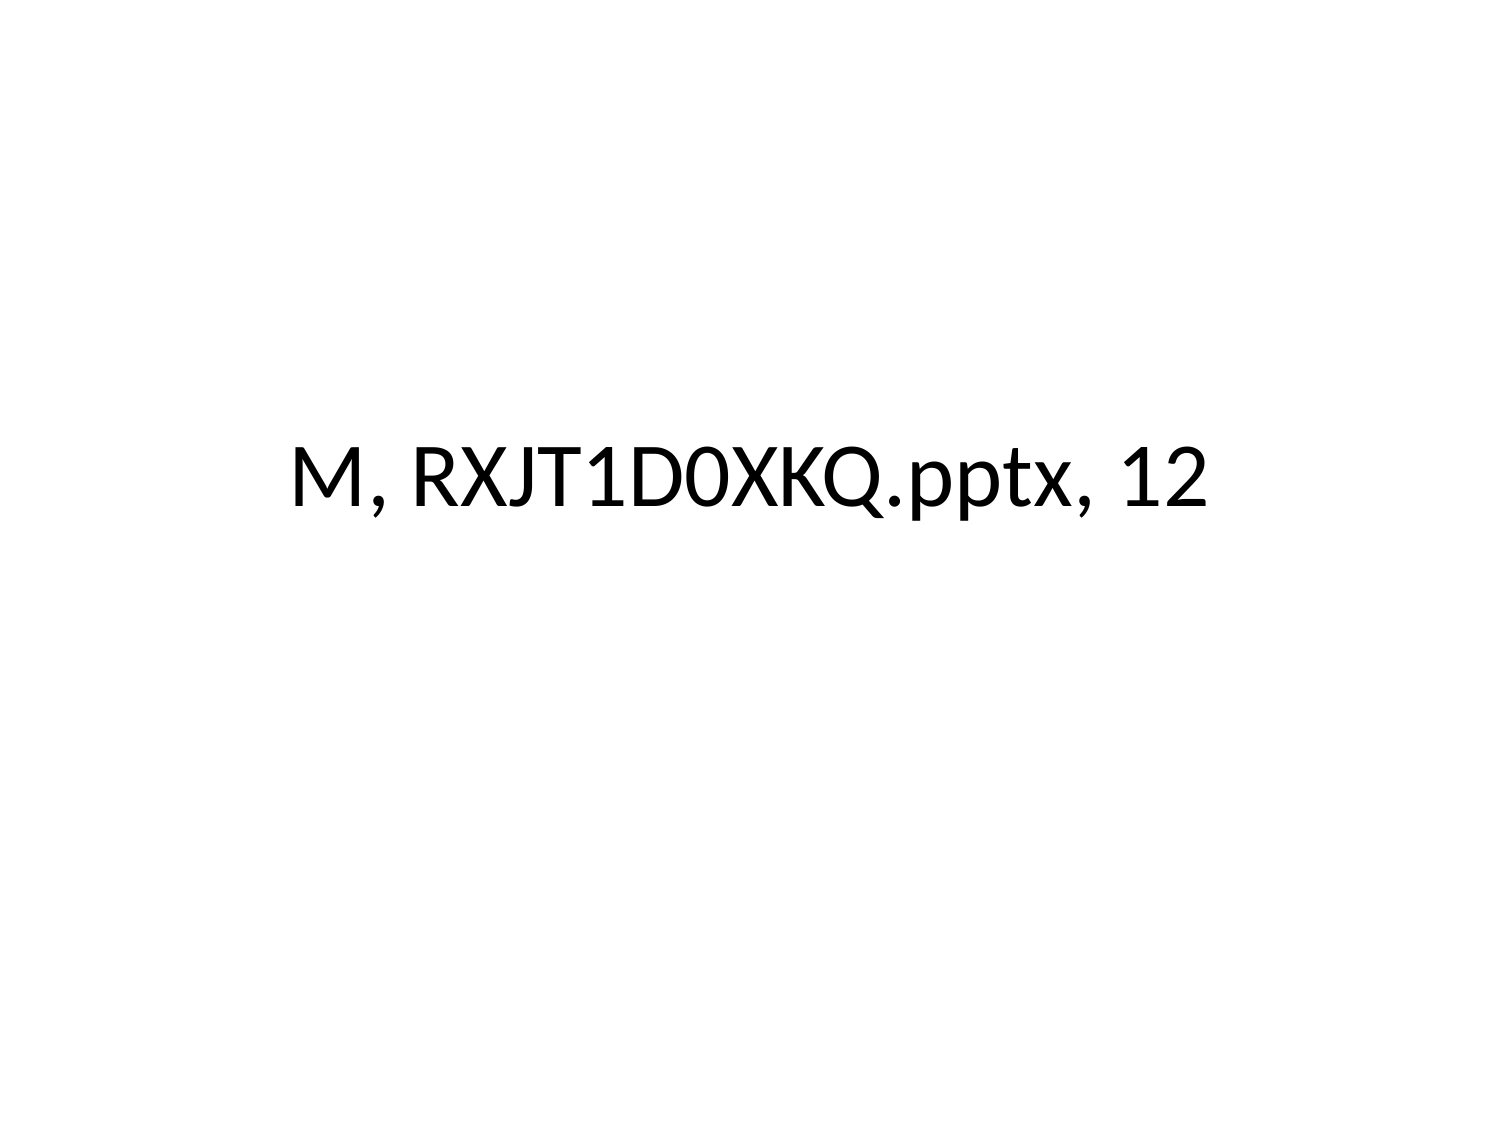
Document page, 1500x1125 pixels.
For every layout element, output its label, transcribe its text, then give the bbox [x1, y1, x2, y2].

title M, RXJT1D0XKQ.pptx, 12 [112, 349, 1388, 591]
